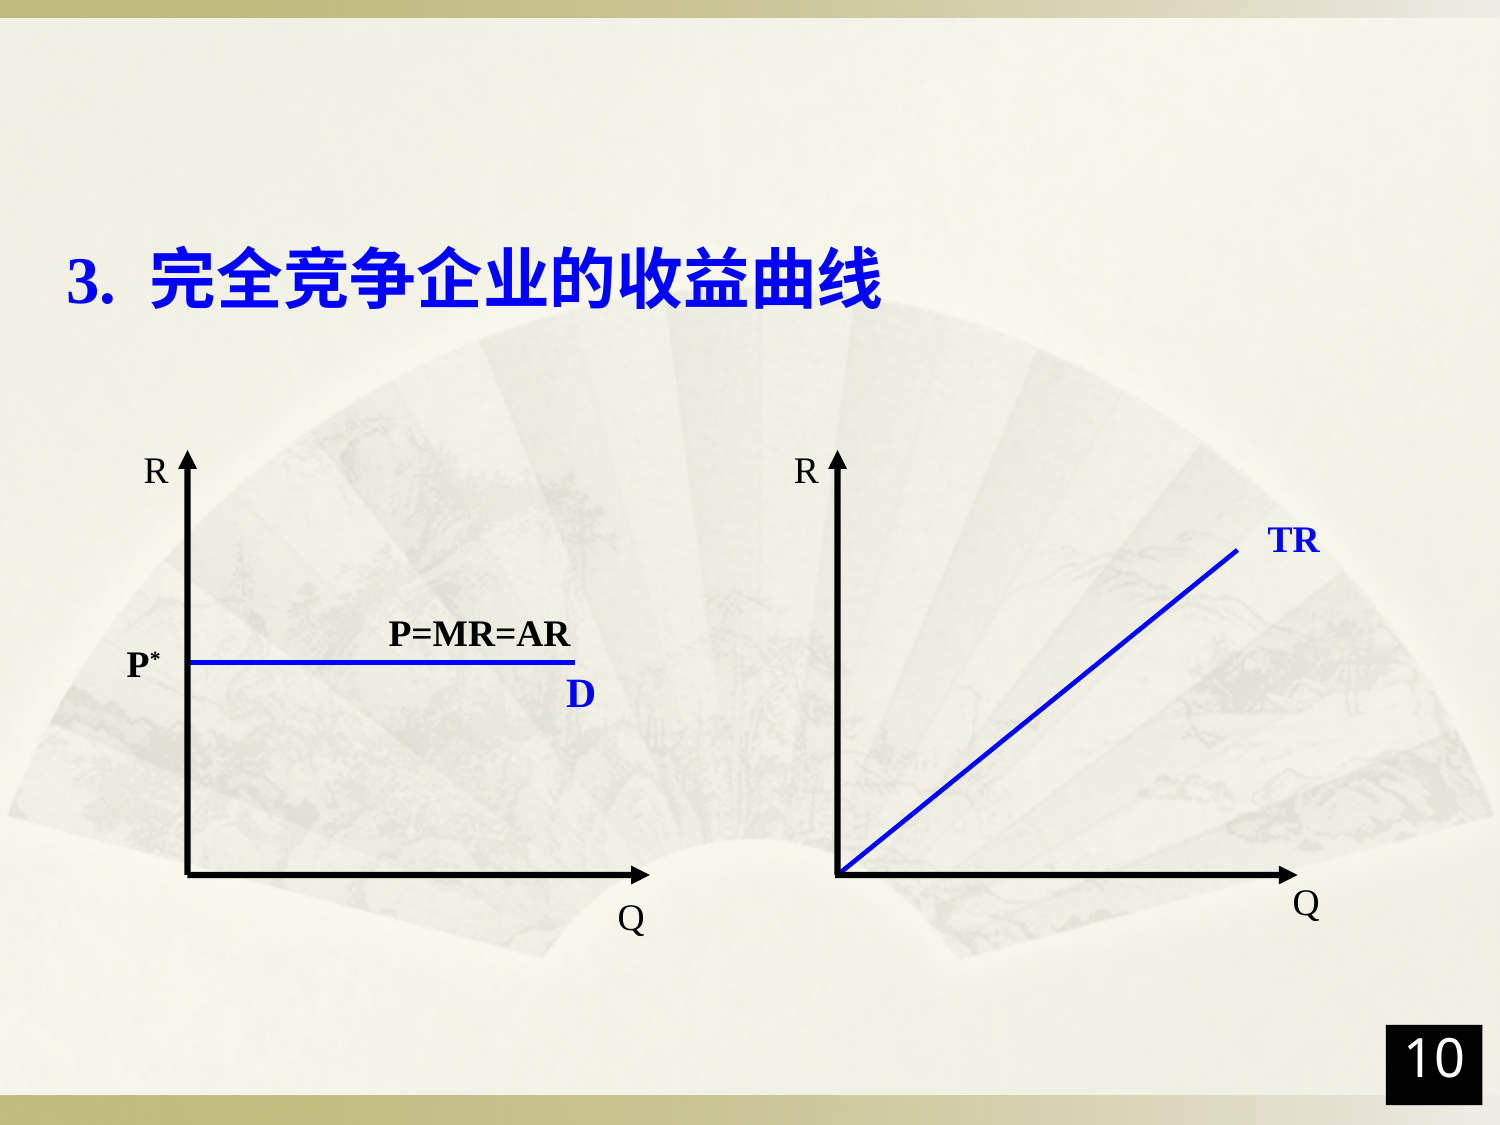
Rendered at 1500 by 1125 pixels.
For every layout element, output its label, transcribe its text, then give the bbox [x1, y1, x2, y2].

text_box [774, 436, 1351, 926]
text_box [99, 436, 676, 941]
text_box 3. 完全竞争企业的收益曲线 [51, 229, 952, 325]
text_box 10 [1385, 1024, 1483, 1106]
